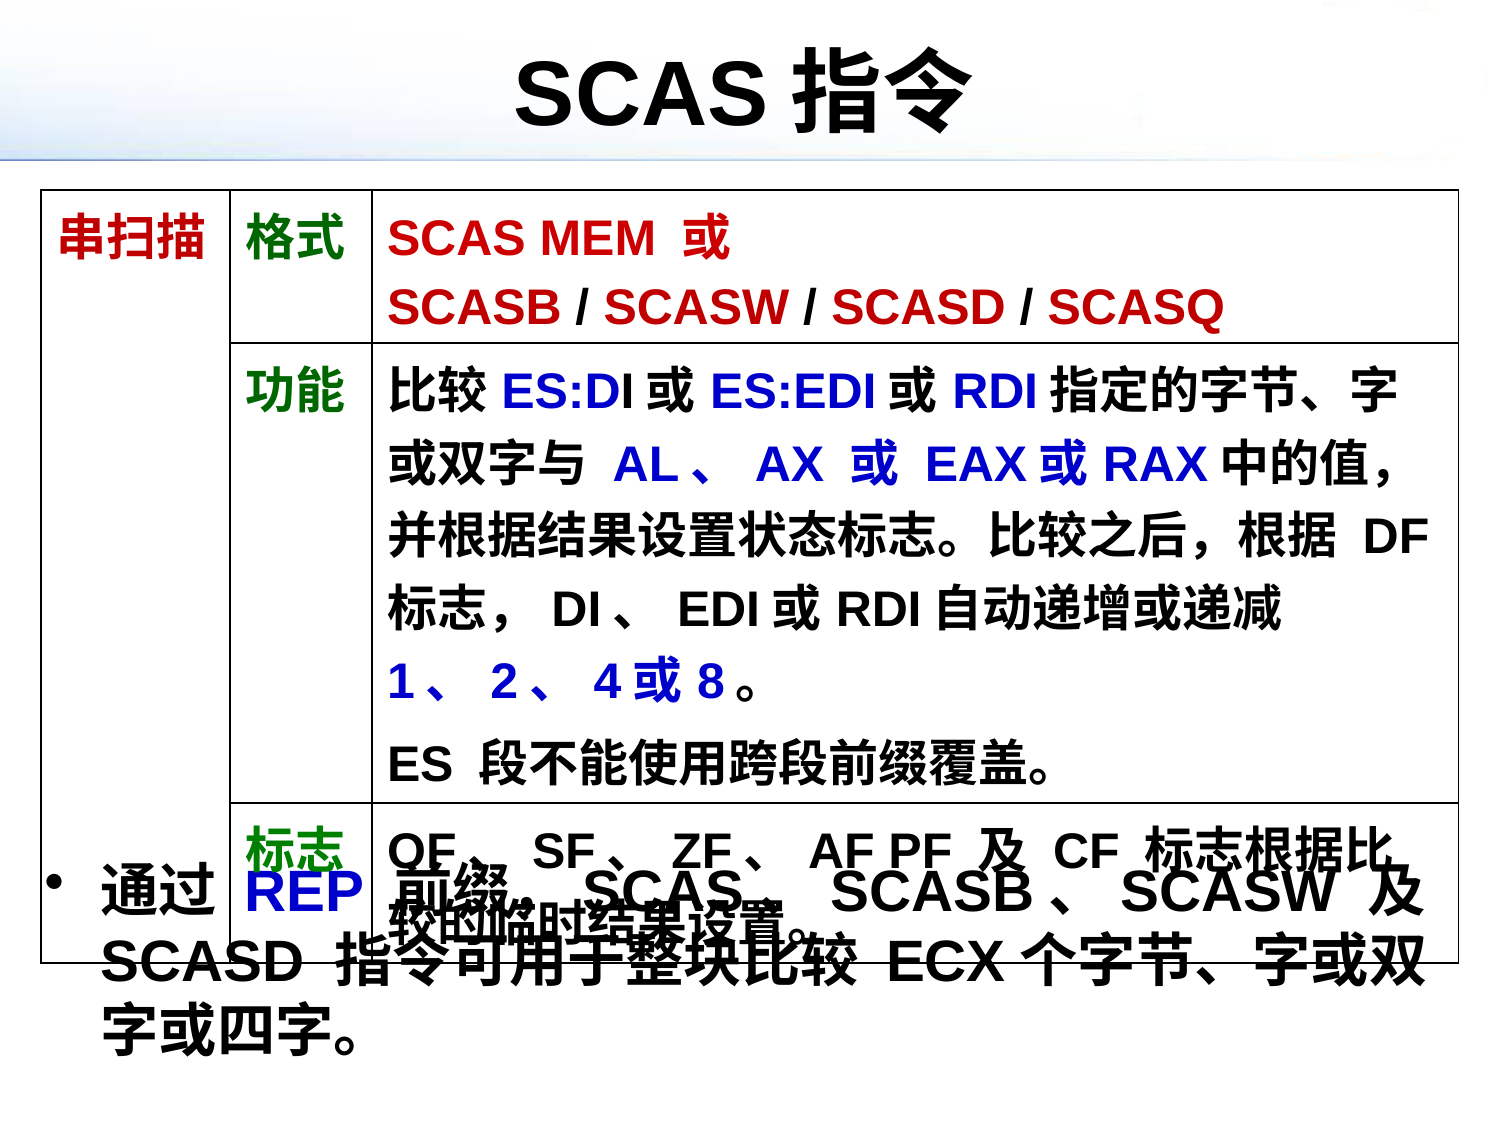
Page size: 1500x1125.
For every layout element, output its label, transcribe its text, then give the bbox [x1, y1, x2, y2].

table_header SCAS MEM 或 SCASB / SCASW / SCASD / SCASQ [373, 191, 1458, 342]
table_cell 比较ES:DI或ES:EDI或RDI指定的字节、字或双字与 AL、AX 或 EAX或RAX中的值，并根据结果设置状态标志。比较之后，根据 DF 标志，DI、EDI或RDI自动递增或递减1、2、4或8。 ES 段不能使用跨段前缀覆盖。 [373, 344, 1458, 802]
table_cell 功能 [231, 344, 371, 802]
picture [0, 0, 1500, 161]
table_cell OF、SF、ZF、AF PF 及 CF 标志根据比较的临时结果设置。 [373, 804, 1458, 962]
table_header 串扫描 [42, 191, 229, 962]
list 通过 REP 前缀，SCAS、SCASB、SCASW 及 SCASD 指令可用于整块比较 ECX个字节、字或双字或四字。 [29, 846, 1459, 1071]
table_cell 标志 [231, 804, 371, 962]
table_header 格式 [231, 191, 371, 342]
title SCAS指令 [29, 31, 1459, 147]
